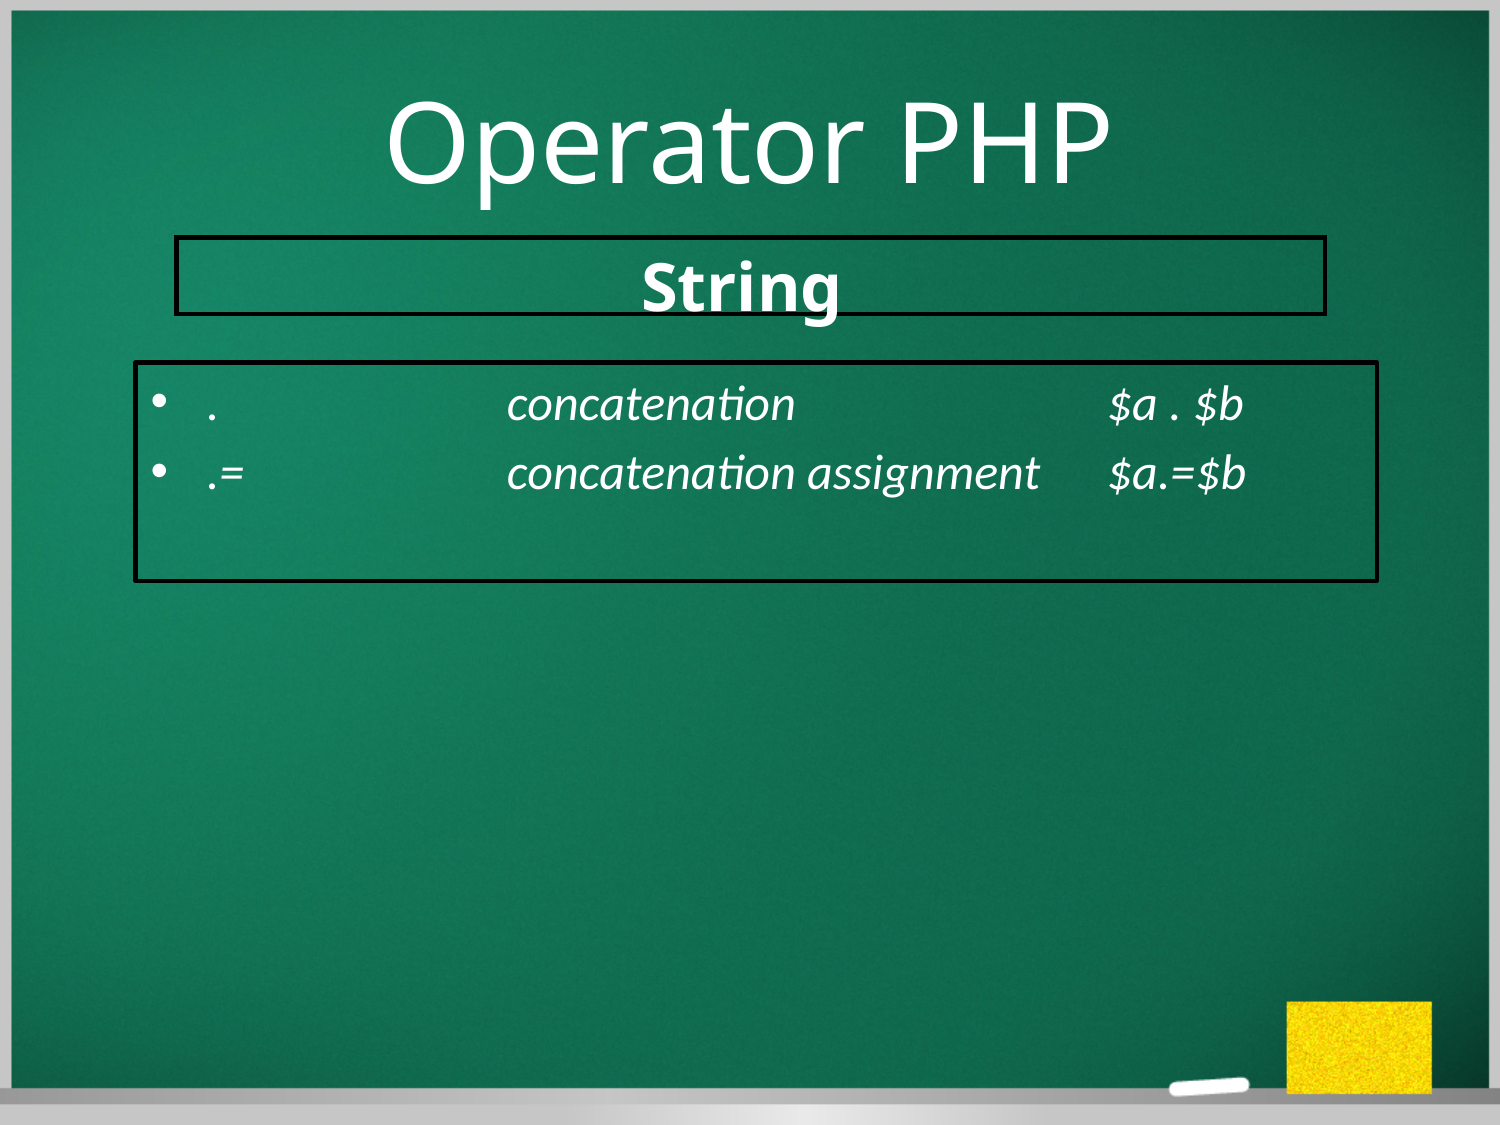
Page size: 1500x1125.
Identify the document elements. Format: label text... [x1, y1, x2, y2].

text_box . concatenation $a . $b .= concatenation assignment $a.=$b [133, 360, 1379, 583]
title Operator PHP [74, 44, 1424, 233]
list String [174, 235, 1327, 316]
picture [0, 0, 1500, 1125]
